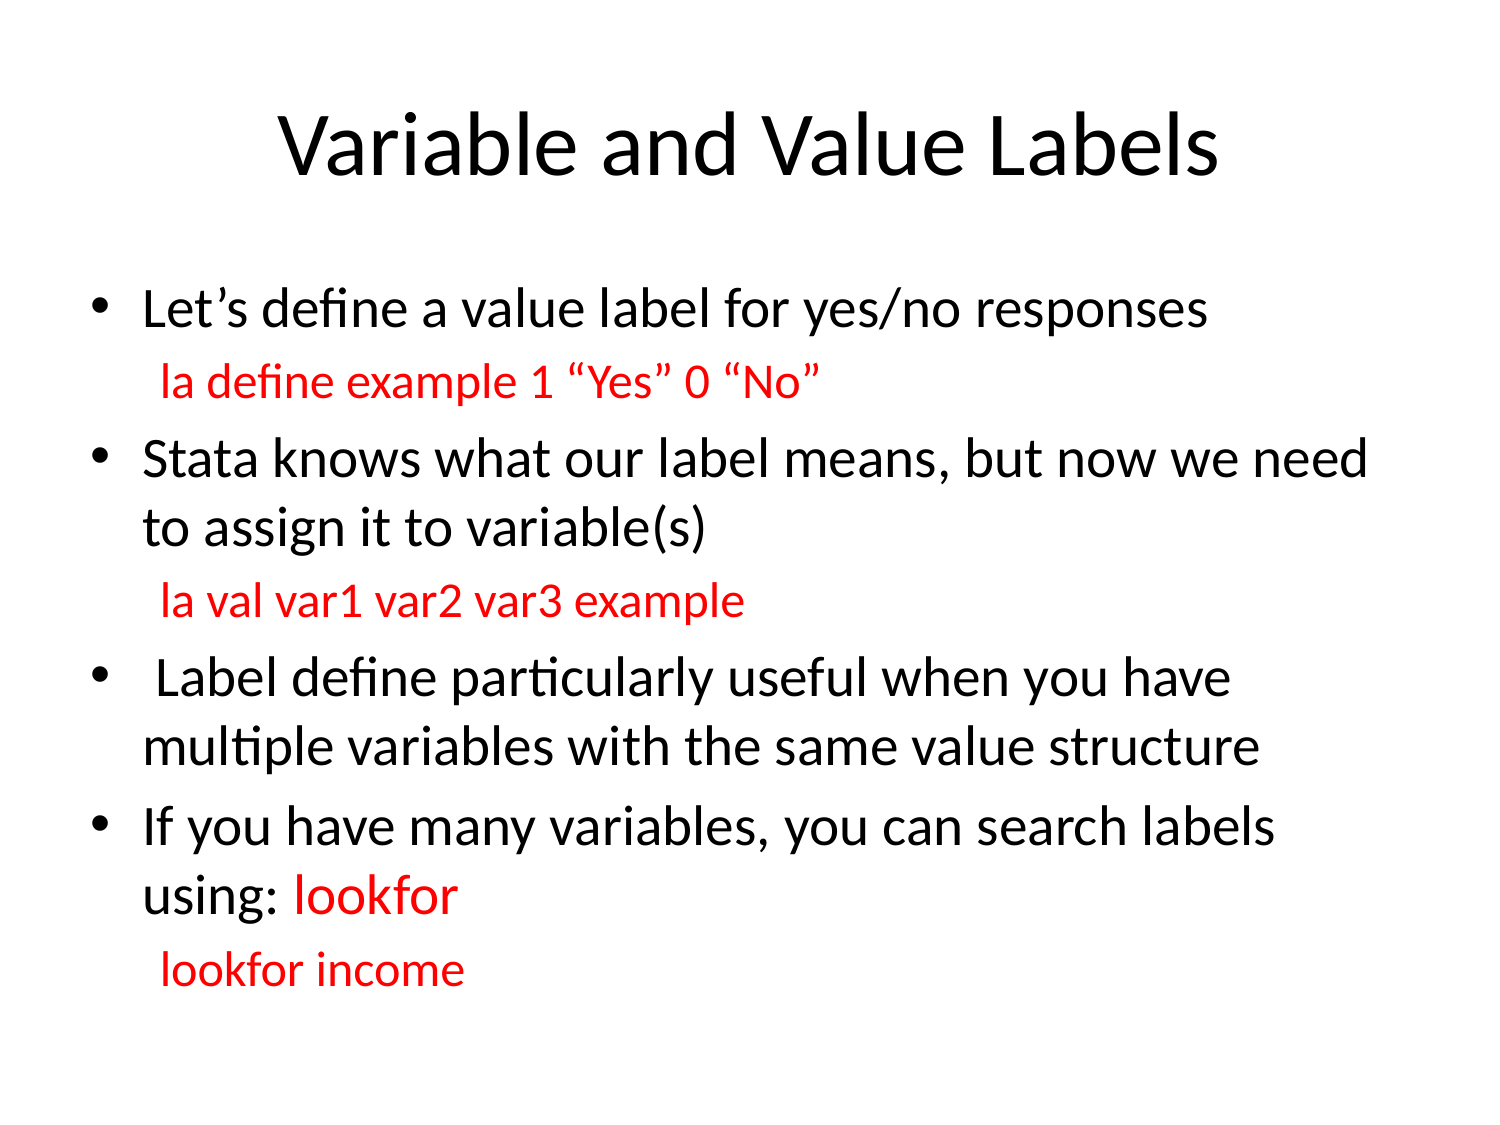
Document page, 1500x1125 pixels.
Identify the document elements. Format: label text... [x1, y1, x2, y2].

title Variable and Value Labels [75, 45, 1425, 233]
list Let’s define a value label for yes/no responses la define example 1 “Yes” 0 “No” Stata knows what our label means, but now we need to assign it to variable(s) la val var1 var2 var3 example Label define particularly useful when you have multiple variables with the same value structure If you have many variables, you can search labels using: lookfor lookfor income [75, 262, 1425, 1005]
